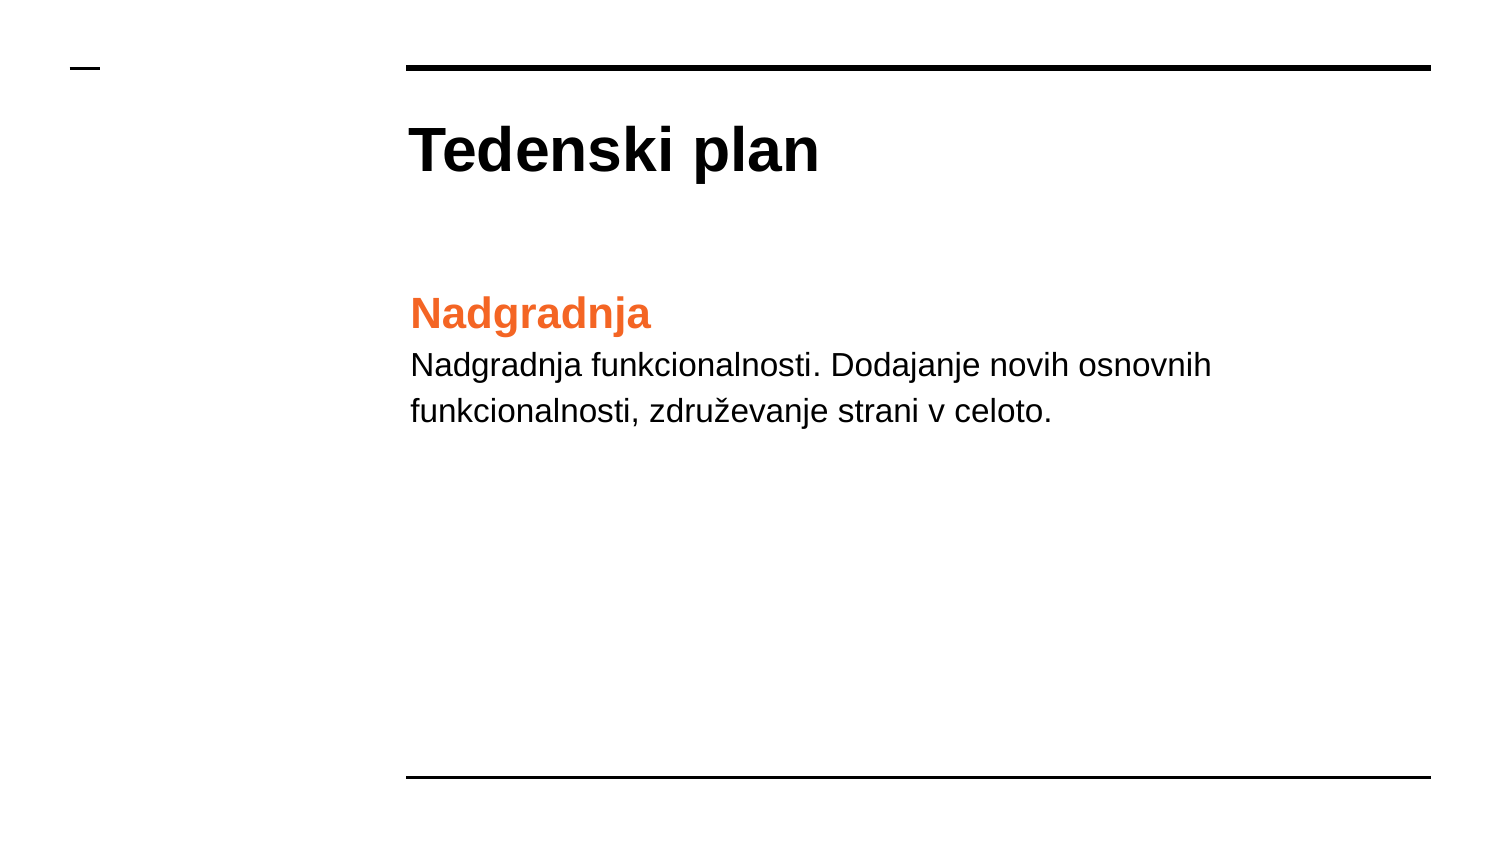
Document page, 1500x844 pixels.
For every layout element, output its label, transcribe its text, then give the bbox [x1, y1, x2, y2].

title Tedenski plan [393, 94, 1431, 199]
list Nadgradnja Nadgradnja funkcionalnosti. Dodajanje novih osnovnih funkcionalnosti, združevanje strani v celoto. [395, 261, 1433, 755]
